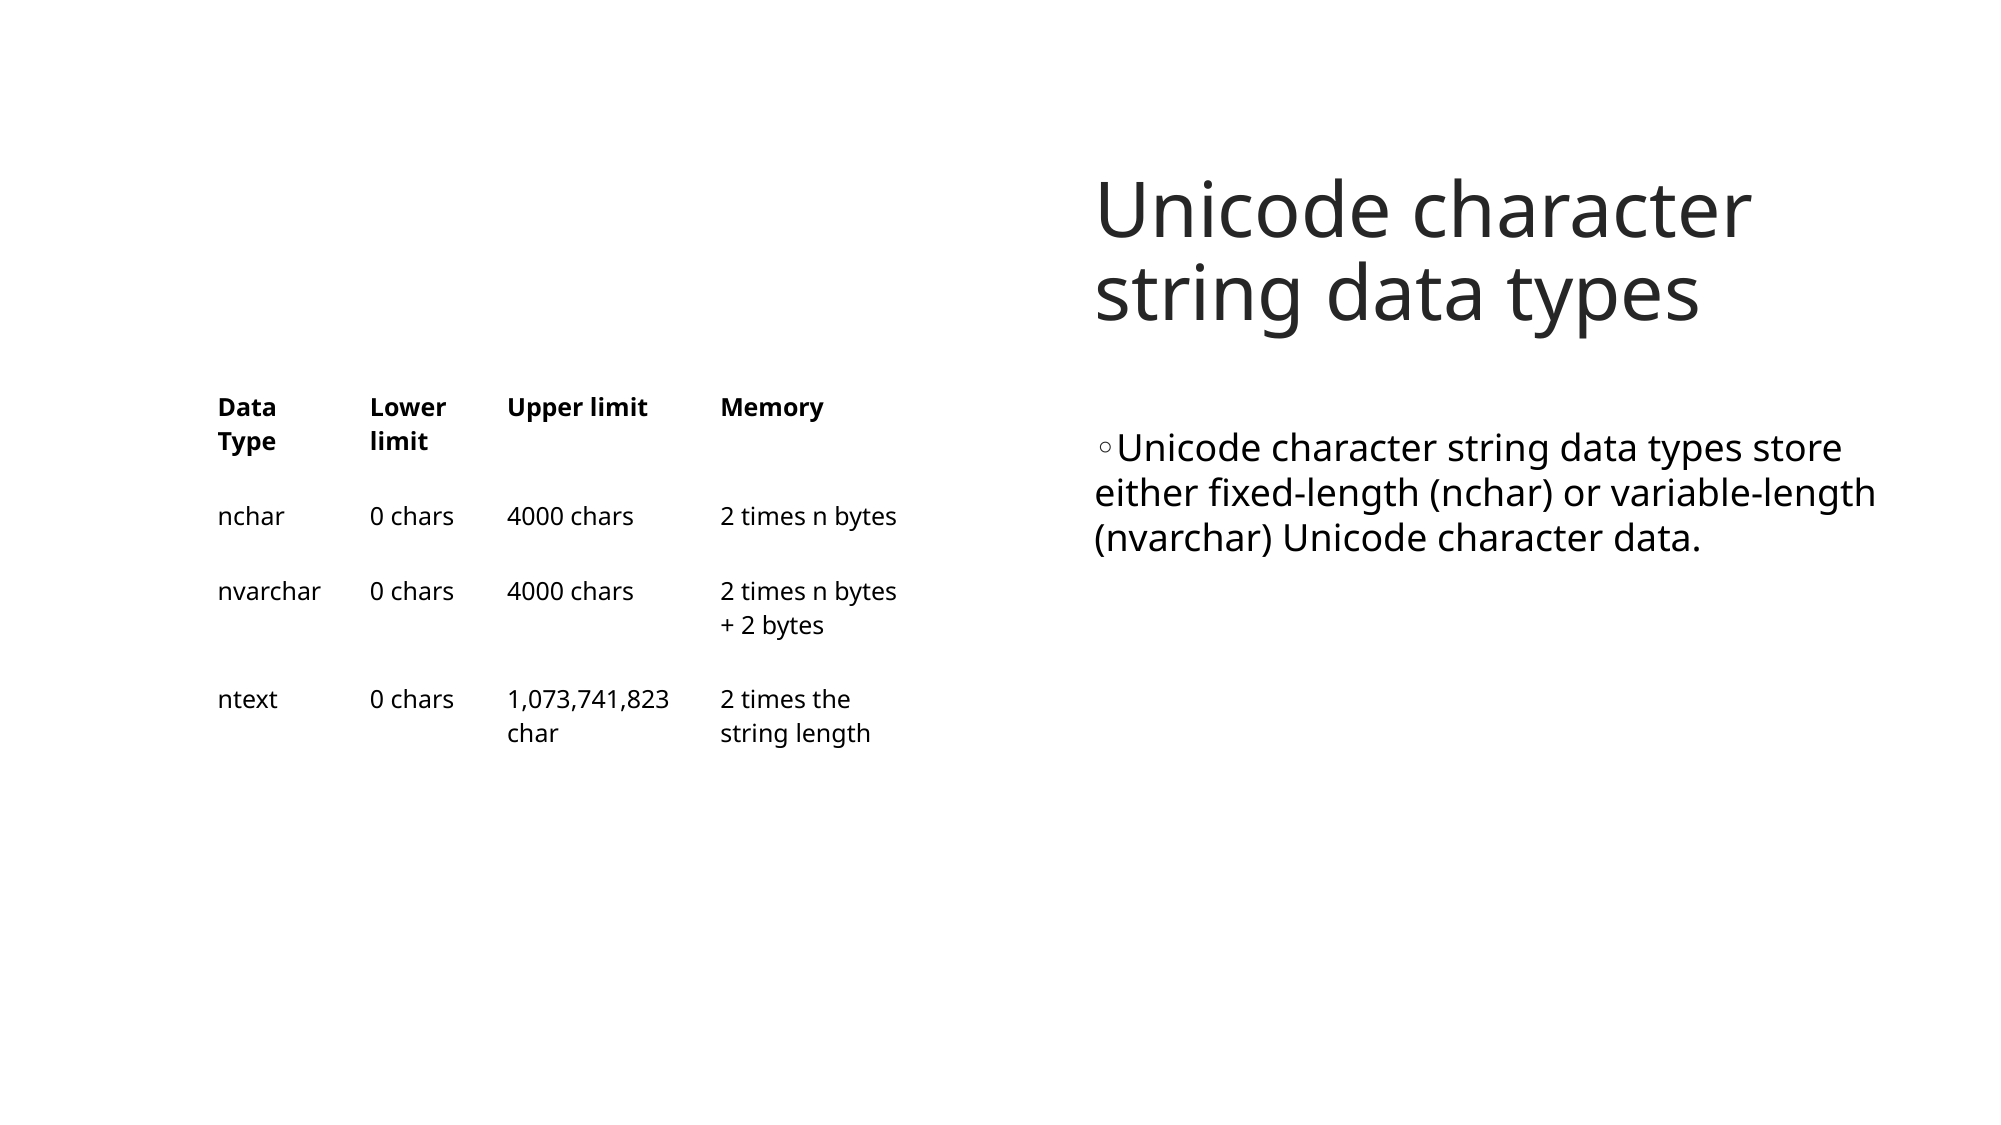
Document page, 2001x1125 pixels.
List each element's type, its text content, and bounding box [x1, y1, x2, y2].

table_cell 2 times n bytes + 2 bytes [700, 553, 921, 662]
table_cell nvarchar [197, 553, 350, 662]
table_cell nchar [197, 478, 350, 553]
table_cell 0 chars [350, 553, 487, 662]
table_cell 2 times n bytes [700, 478, 921, 553]
text_box Unicode character string data types [1079, 119, 1893, 390]
table_header Memory [700, 370, 921, 478]
table_header Lower limit [350, 370, 487, 478]
table_cell 0 chars [350, 478, 487, 553]
table_cell 4000 chars [487, 478, 700, 553]
table_cell 4000 chars [487, 553, 700, 662]
table_header Upper limit [487, 370, 700, 478]
table_cell 1,073,741,823 char [487, 662, 700, 770]
table_cell 0 chars [350, 662, 487, 770]
table_cell 2 times the string length [700, 662, 921, 770]
text_box Unicode character string data types store either fixed-length (nchar) or variable-length (nvarchar) Unicode character data. [1079, 416, 1893, 990]
table_cell ntext [197, 662, 350, 770]
table_header Data Type [197, 370, 350, 478]
